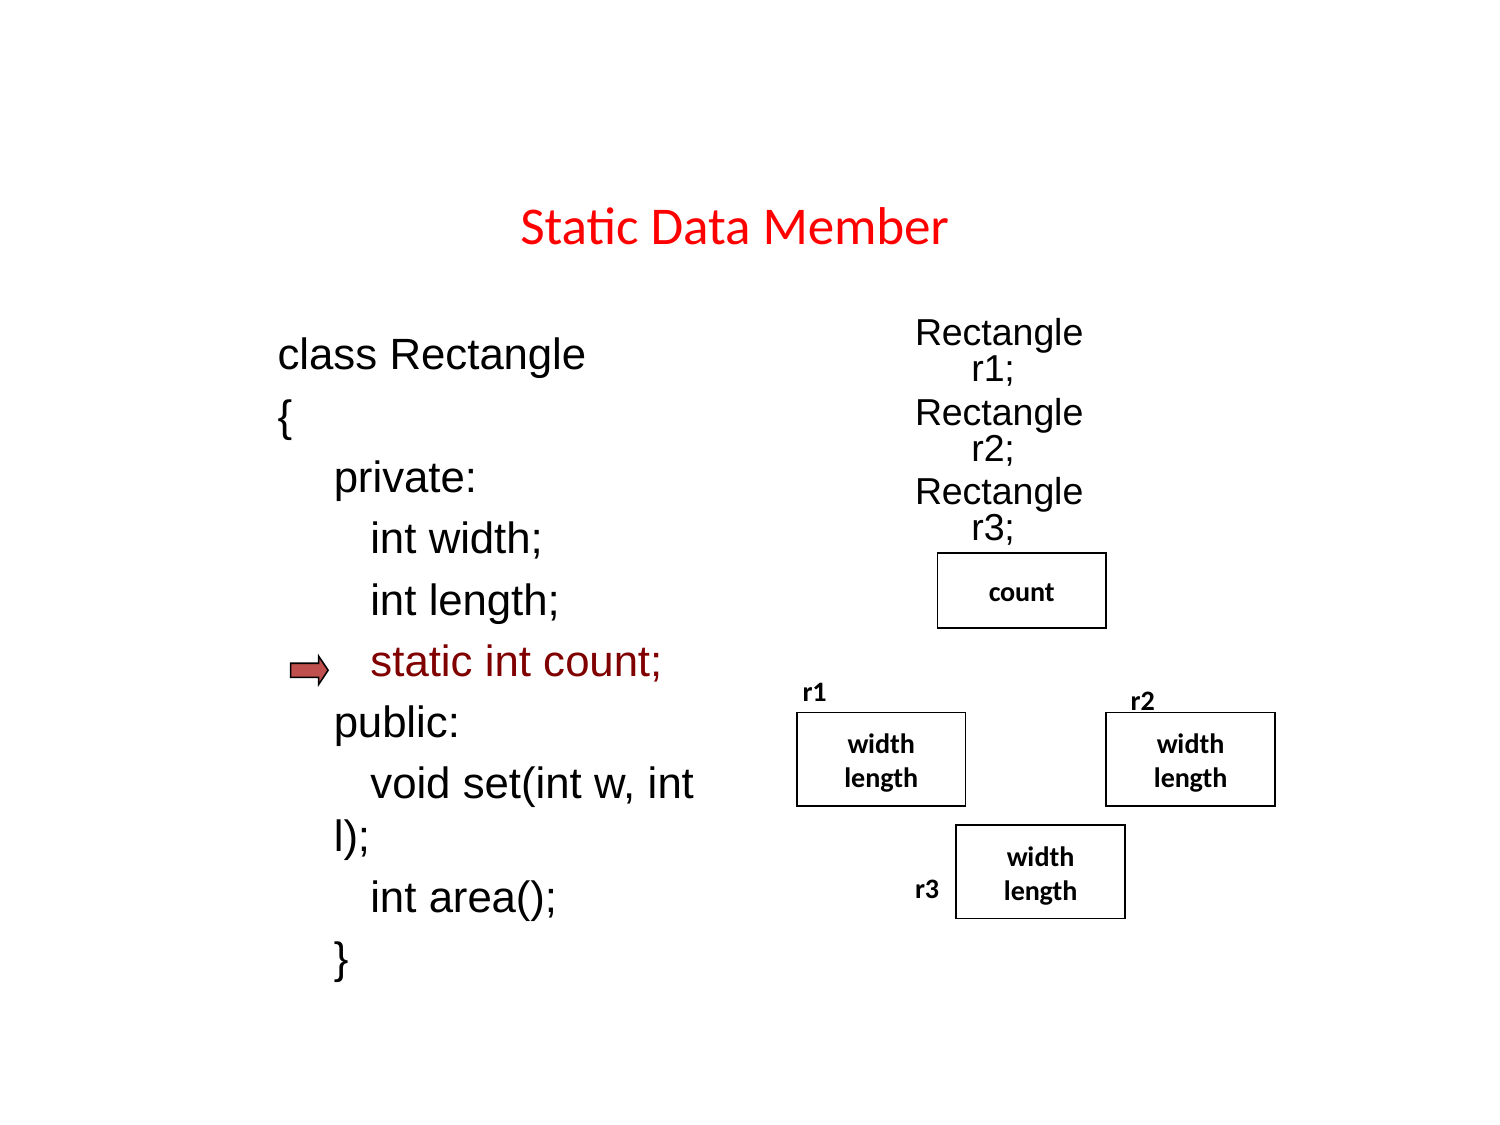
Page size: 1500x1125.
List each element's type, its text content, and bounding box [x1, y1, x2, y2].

text_box width length [1106, 712, 1275, 807]
text_box r1 [787, 665, 843, 715]
title Static Data Member [234, 183, 1247, 263]
text_box width length [956, 824, 1125, 919]
text_box count [937, 553, 1107, 628]
text_box Rectangle r1; Rectangle r2; Rectangle r3; [900, 309, 1163, 450]
text_box class Rectangle { private: int width; int length; static int count; public: void set(int w, int l); int area(); } [262, 318, 750, 947]
text_box [290, 656, 329, 685]
text_box width length [796, 712, 966, 807]
text_box r3 [900, 862, 955, 912]
text_box r2 [1115, 675, 1171, 724]
